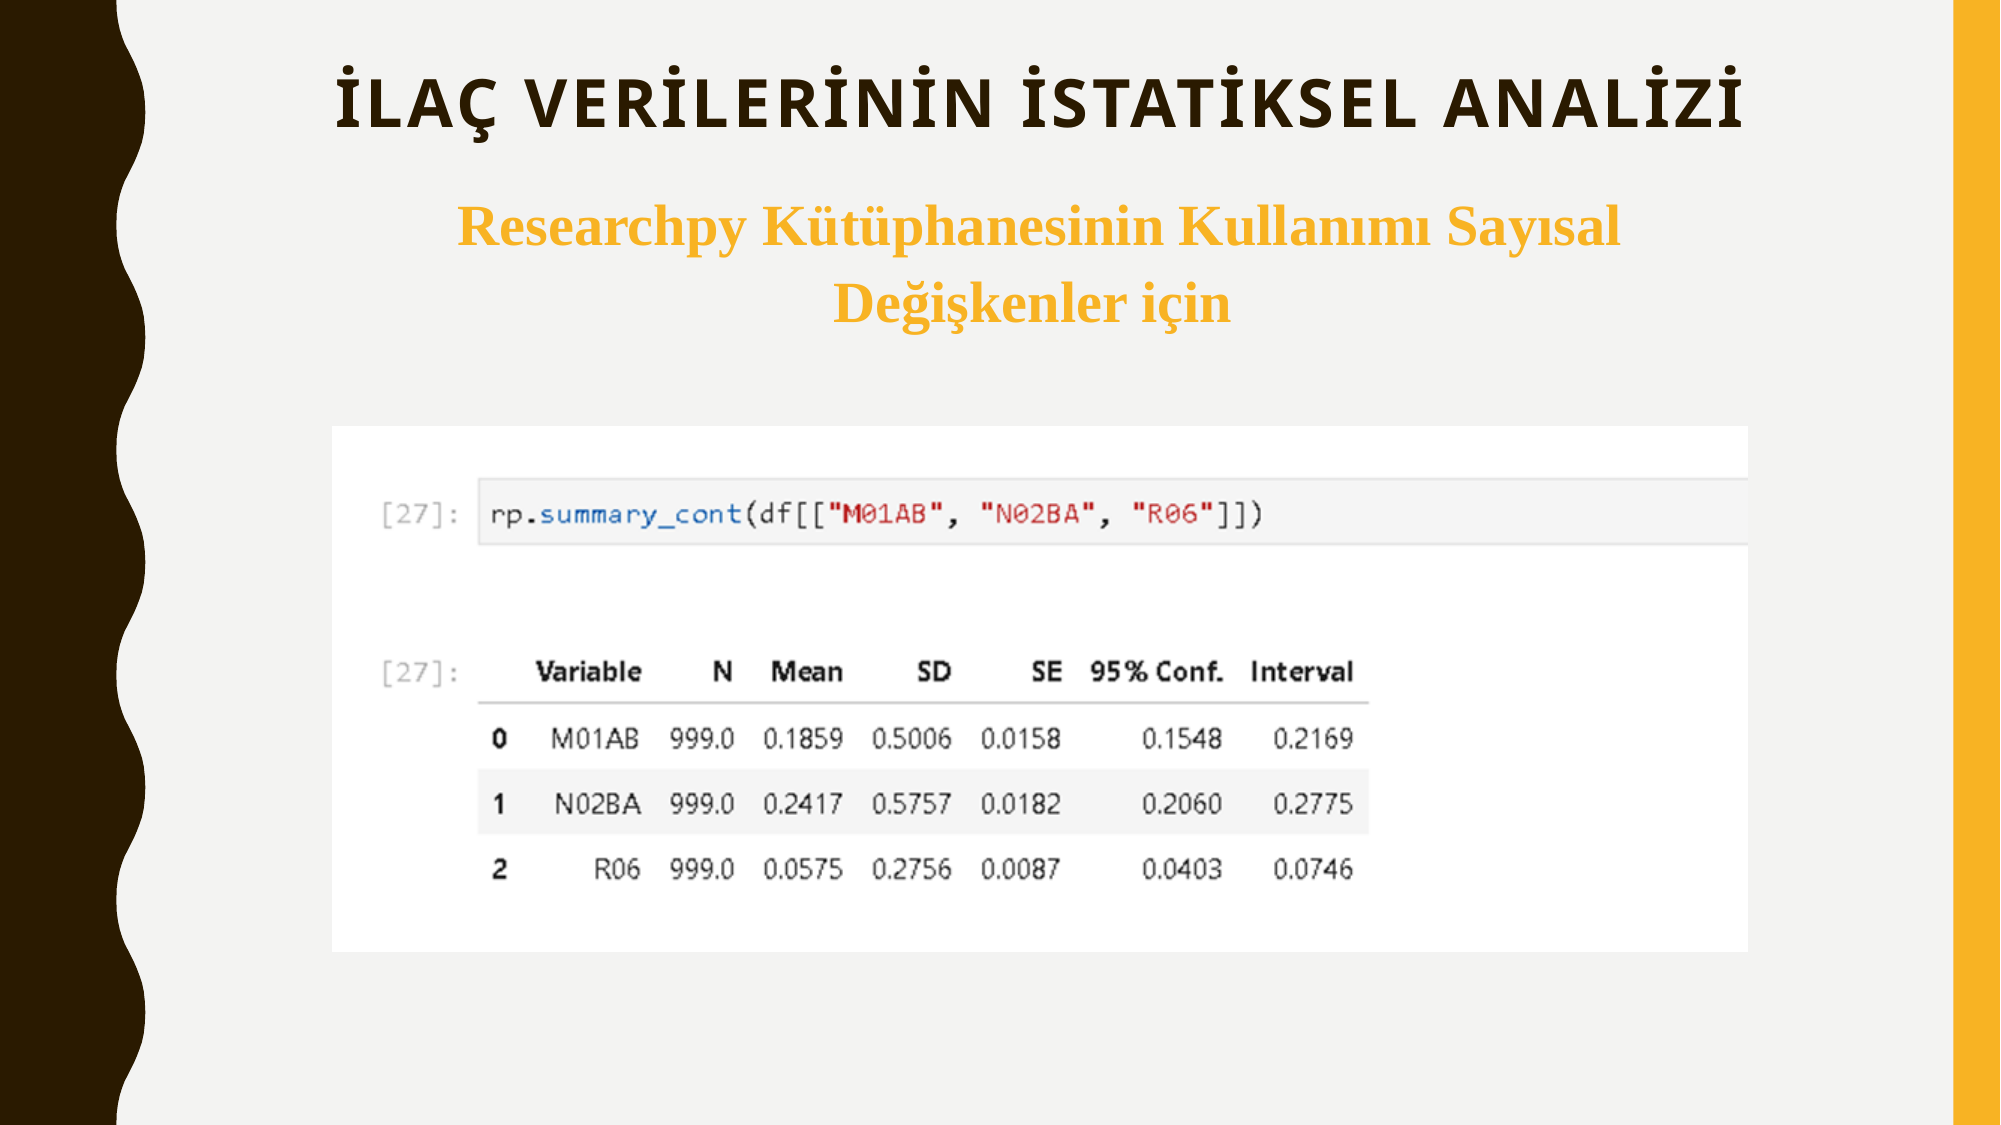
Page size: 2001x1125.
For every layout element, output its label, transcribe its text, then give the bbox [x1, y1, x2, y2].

list Researchpy Kütüphanesinin Kullanımı Sayısal Değişkenler için [378, 172, 1702, 267]
picture [332, 426, 1749, 953]
title İLAÇ VERİLERİNİN İSTATİKSEL ANALİZİ [205, 62, 1875, 220]
